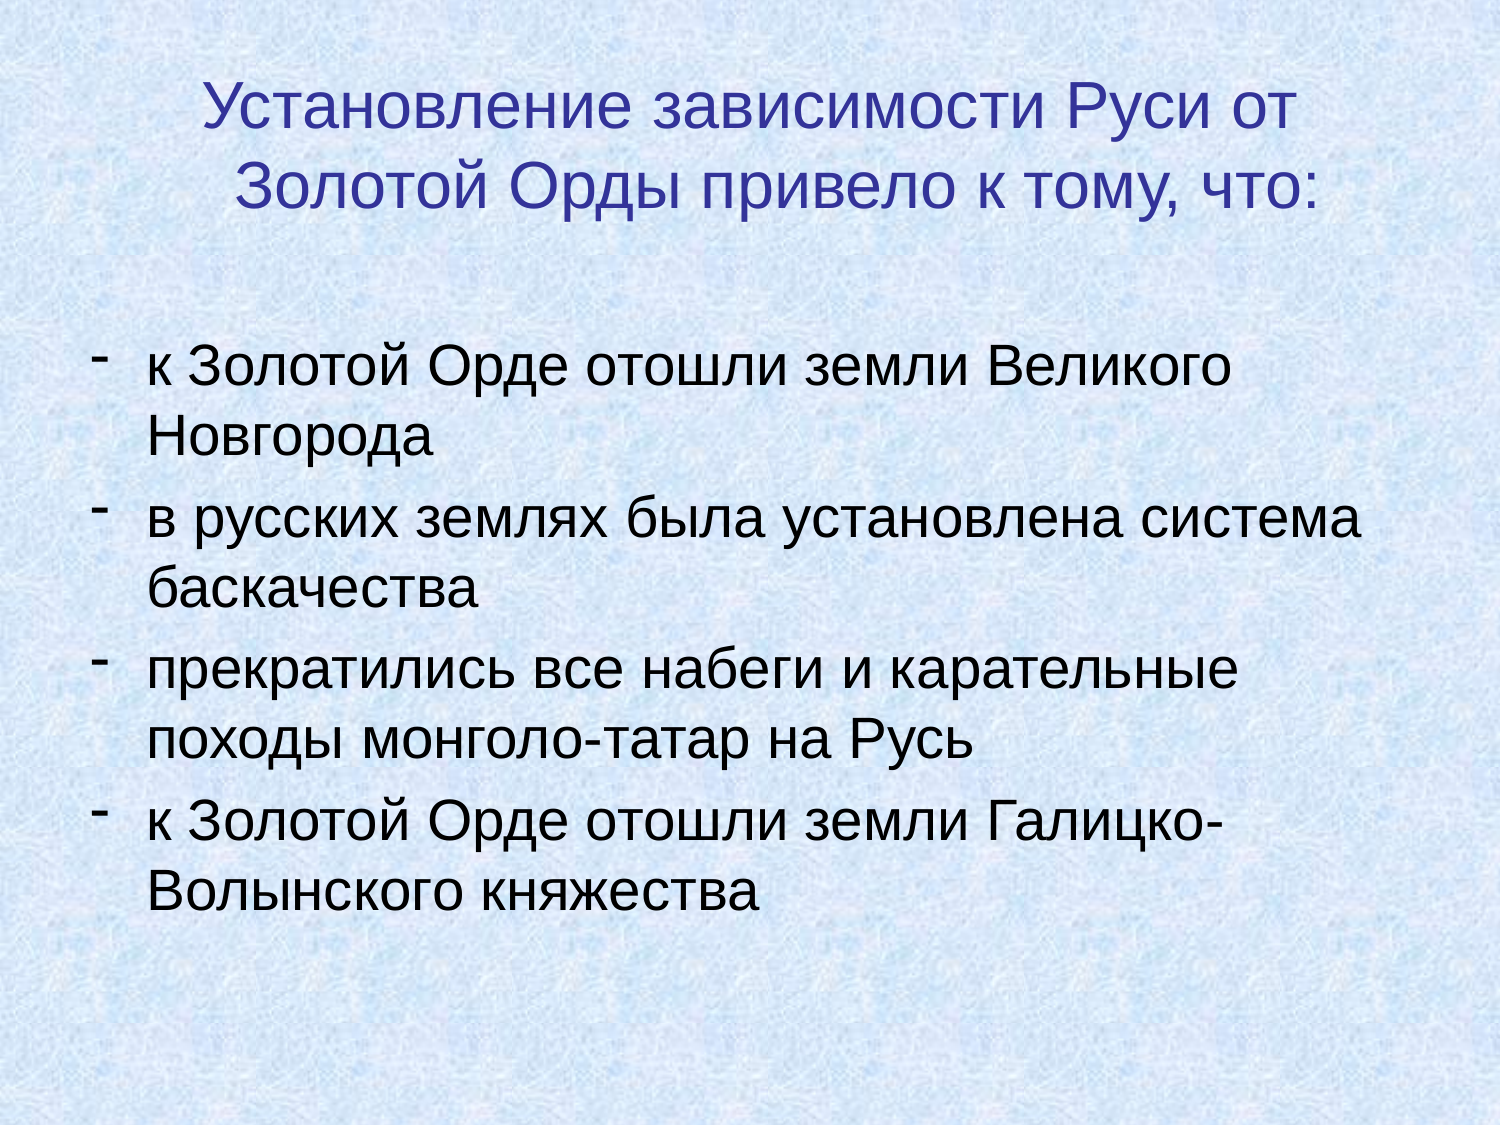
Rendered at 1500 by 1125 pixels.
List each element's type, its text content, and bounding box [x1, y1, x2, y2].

list Установление зависимости Руси от Золотой Орды привело к тому, что: к Золотой Орде отошли земли Великого Новгорода в русских землях была установлена система баскачества прекратились все набеги и карательные походы монголо-татар на Русь к Золотой Орде отошли земли Галицко-Волынского княжества [74, 54, 1426, 1006]
picture [0, 0, 1500, 1125]
